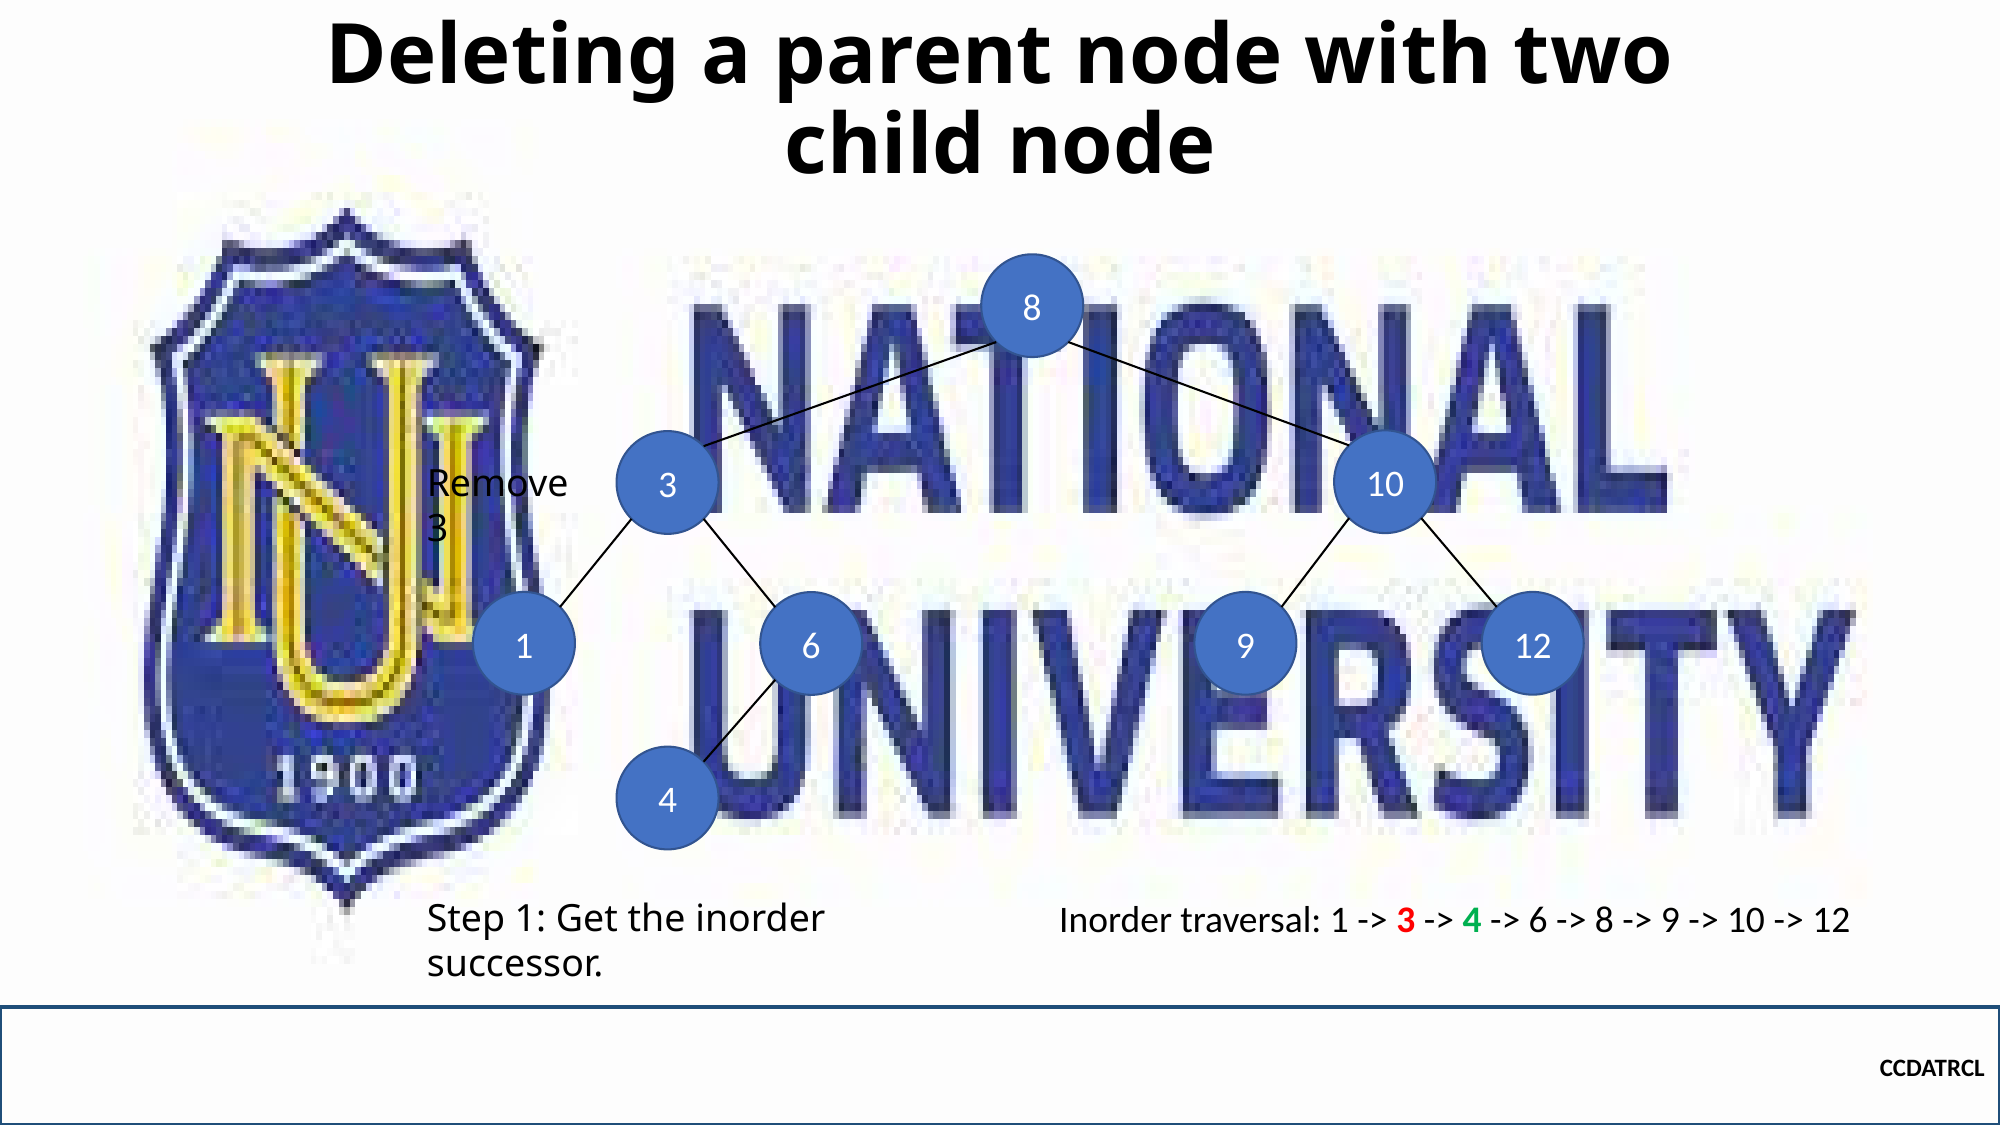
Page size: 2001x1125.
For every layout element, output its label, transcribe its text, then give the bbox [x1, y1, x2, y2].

text_box 1 [471, 590, 576, 696]
footer CCDATRCL [0, 1007, 2000, 1125]
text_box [1281, 518, 1350, 607]
text_box 10 [1333, 429, 1438, 535]
text_box 3 [615, 430, 720, 535]
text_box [703, 679, 776, 762]
text_box Step 1: Get the inorder successor. [412, 886, 954, 992]
text_box 6 [759, 591, 864, 696]
picture [0, 0, 2000, 1007]
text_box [560, 518, 632, 608]
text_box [1421, 518, 1497, 607]
text_box Inorder traversal: 1 -> 3 -> 4 -> 6 -> 8 -> 9 -> 10 -> 12 [1044, 887, 1920, 948]
text_box Remove 3 [412, 451, 596, 556]
text_box 12 [1480, 590, 1585, 696]
title Deleting a parent node with two child node [249, 81, 1750, 200]
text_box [703, 342, 997, 447]
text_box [703, 518, 776, 608]
text_box 4 [615, 745, 720, 851]
text_box 9 [1193, 590, 1298, 696]
text_box 8 [980, 253, 1085, 359]
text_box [1068, 342, 1350, 446]
